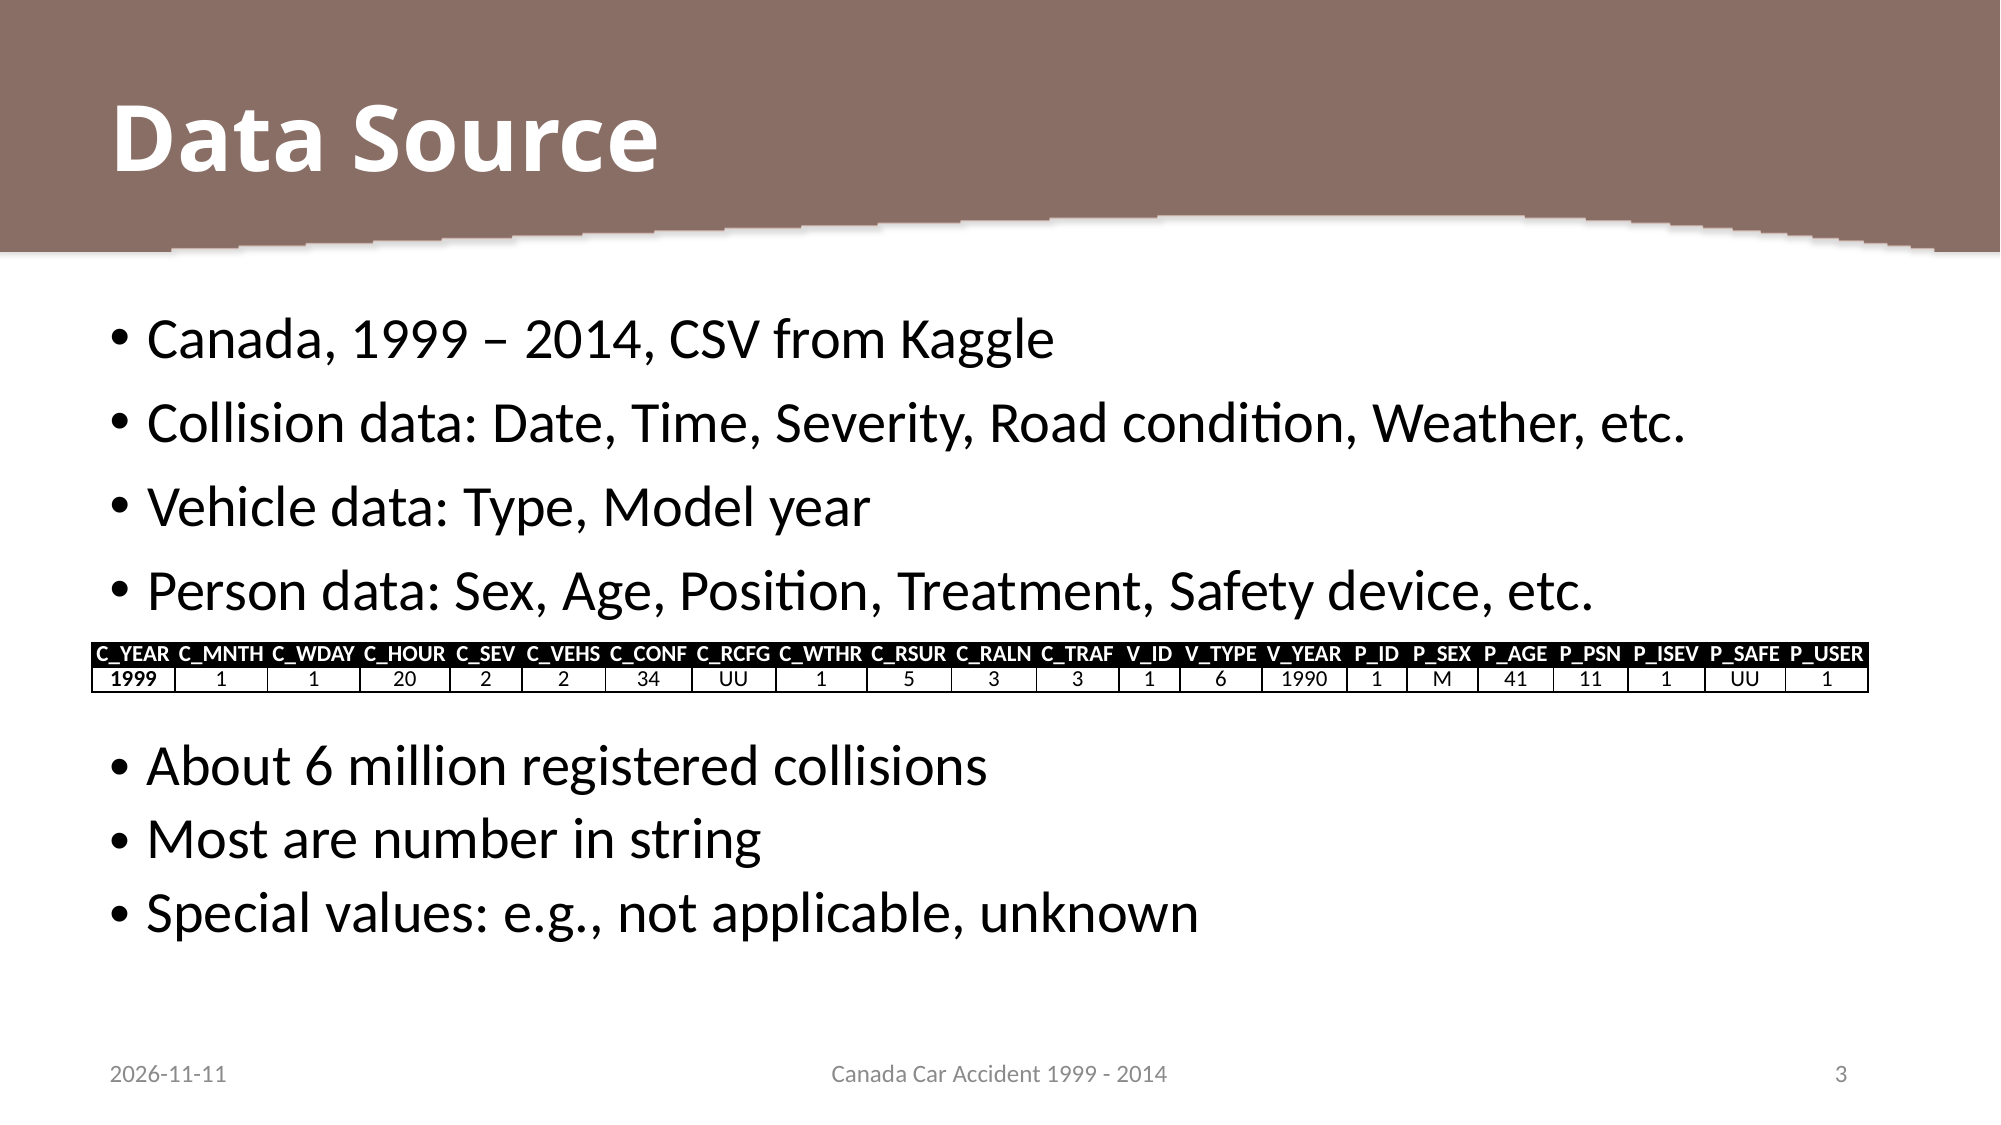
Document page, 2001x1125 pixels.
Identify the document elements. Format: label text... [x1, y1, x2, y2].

table_cell M [1408, 668, 1477, 691]
table_cell 1 [1629, 668, 1704, 691]
table_header C_WDAY [268, 643, 359, 666]
table_cell 3 [952, 668, 1036, 691]
table_cell 1990 [1263, 668, 1346, 691]
table_header V_YEAR [1263, 643, 1346, 666]
table_cell 20 [361, 668, 449, 691]
table_header V_ID [1120, 643, 1179, 666]
table_header P_USER [1786, 643, 1867, 666]
table_cell 6 [1181, 668, 1261, 691]
table_cell UU [693, 668, 775, 691]
table_header C_CONF [606, 643, 691, 666]
table_cell 1999 [93, 668, 174, 691]
table_cell UU [1706, 668, 1785, 691]
footer Canada Car Accident 1999 - 2014 [662, 1042, 1338, 1103]
table_cell 1 [1786, 668, 1867, 691]
list Canada, 1999 – 2014, CSV from Kaggle Collision data: Date, Time, Severity, Road condition, Weather, etc. Vehicle data: Type, Model year Person data: Sex, Age, Position, Treatment, Safety device, etc. [94, 301, 1872, 639]
table_header C_RALN [952, 643, 1036, 666]
table_cell 3 [1037, 668, 1118, 691]
table_cell 34 [606, 668, 691, 691]
table_header C_YEAR [93, 643, 174, 666]
table_header C_RSUR [868, 643, 951, 666]
table_header P_SEX [1408, 643, 1477, 666]
table_cell 1 [1120, 668, 1179, 691]
table_cell 1 [176, 668, 267, 691]
table_header P_PSN [1554, 643, 1627, 666]
table_cell 1 [268, 668, 359, 691]
slide_number 3 [1412, 1042, 1863, 1103]
table_header C_HOUR [361, 643, 449, 666]
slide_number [94, 1042, 558, 1103]
table_header P_ISEV [1629, 643, 1704, 666]
table_header C_TRAF [1037, 643, 1118, 666]
table_header C_MNTH [176, 643, 267, 666]
table_header P_SAFE [1706, 643, 1785, 666]
table_cell 1 [777, 668, 866, 691]
table_cell 2 [523, 668, 605, 691]
text_box About 6 million registered collisions Most are number in string Special values: e.g., not applicable, unknown [94, 736, 1872, 1019]
table_cell 41 [1479, 668, 1553, 691]
table_header P_ID [1348, 643, 1406, 666]
table_cell 11 [1554, 668, 1627, 691]
table_header C_VEHS [523, 643, 605, 666]
table_header P_AGE [1479, 643, 1553, 666]
table_cell 5 [868, 668, 951, 691]
table_header C_RCFG [693, 643, 775, 666]
table_header C_WTHR [777, 643, 866, 666]
table_header V_TYPE [1181, 643, 1261, 666]
table_cell 1 [1348, 668, 1406, 691]
table_cell 2 [451, 668, 521, 691]
title Data Source [94, 35, 1867, 248]
table_header C_SEV [451, 643, 521, 666]
